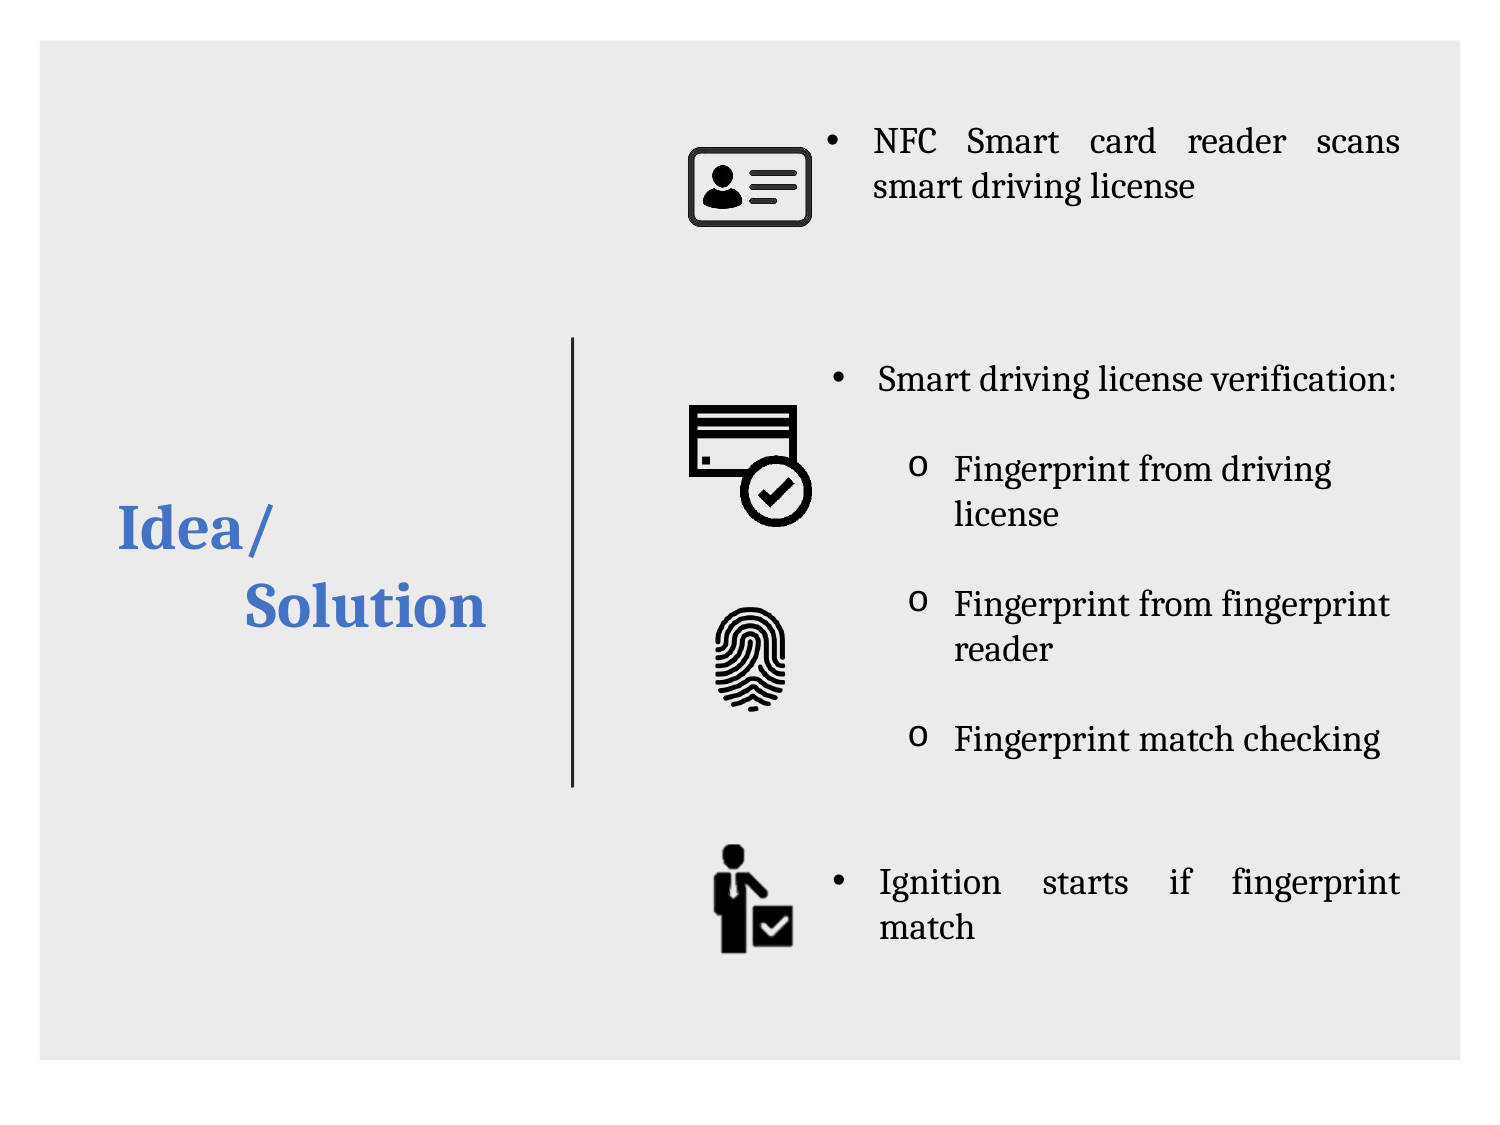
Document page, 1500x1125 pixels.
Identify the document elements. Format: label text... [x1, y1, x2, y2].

text_box [37, 38, 1462, 1062]
picture [669, 578, 831, 740]
text_box Ignition starts if fingerprint match [817, 849, 1416, 1045]
text_box Idea/ Solution [103, 158, 502, 967]
picture [689, 404, 812, 528]
text_box NFC Smart card reader scans smart driving license [811, 109, 1416, 214]
picture [681, 837, 812, 968]
text_box Smart driving license verification: Fingerprint from driving license Fingerprint from fingerprint reader Fingerprint match checking [817, 346, 1448, 857]
picture [675, 112, 818, 262]
